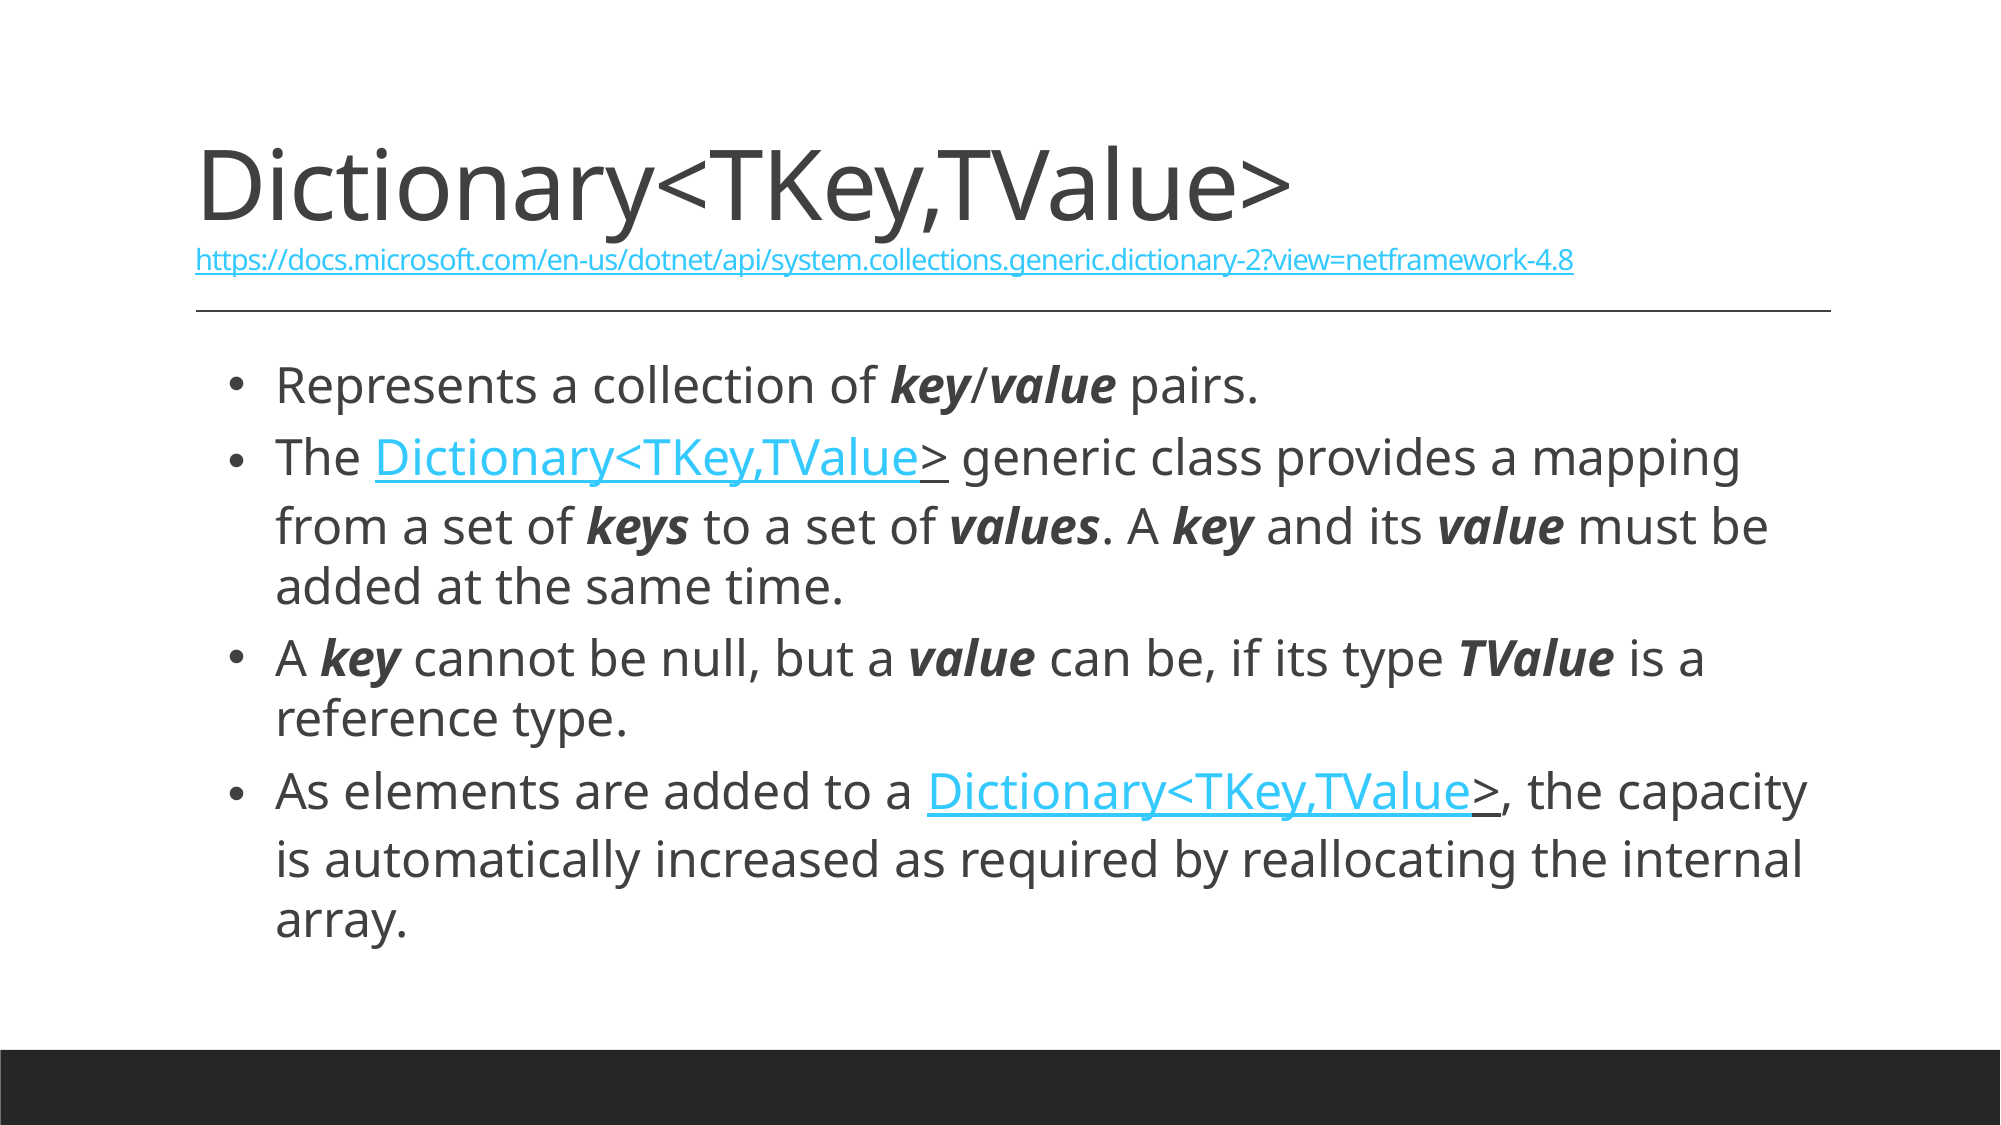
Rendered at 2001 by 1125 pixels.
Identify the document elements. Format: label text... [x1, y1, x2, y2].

list Represents a collection of key/value pairs. The Dictionary<TKey,TValue> generic class provides a mapping from a set of keys to a set of values. A key and its value must be added at the same time. A key cannot be null, but a value can be, if its type TValue is a reference type. As elements are added to a Dictionary<TKey,TValue>, the capacity is automatically increased as required by reallocating the internal array. [180, 345, 1830, 963]
title Dictionary<TKey,TValue> https://docs.microsoft.com/en-us/dotnet/api/system.collections.generic.dictionary-2?view=netframework-4.8 [180, 47, 1830, 285]
